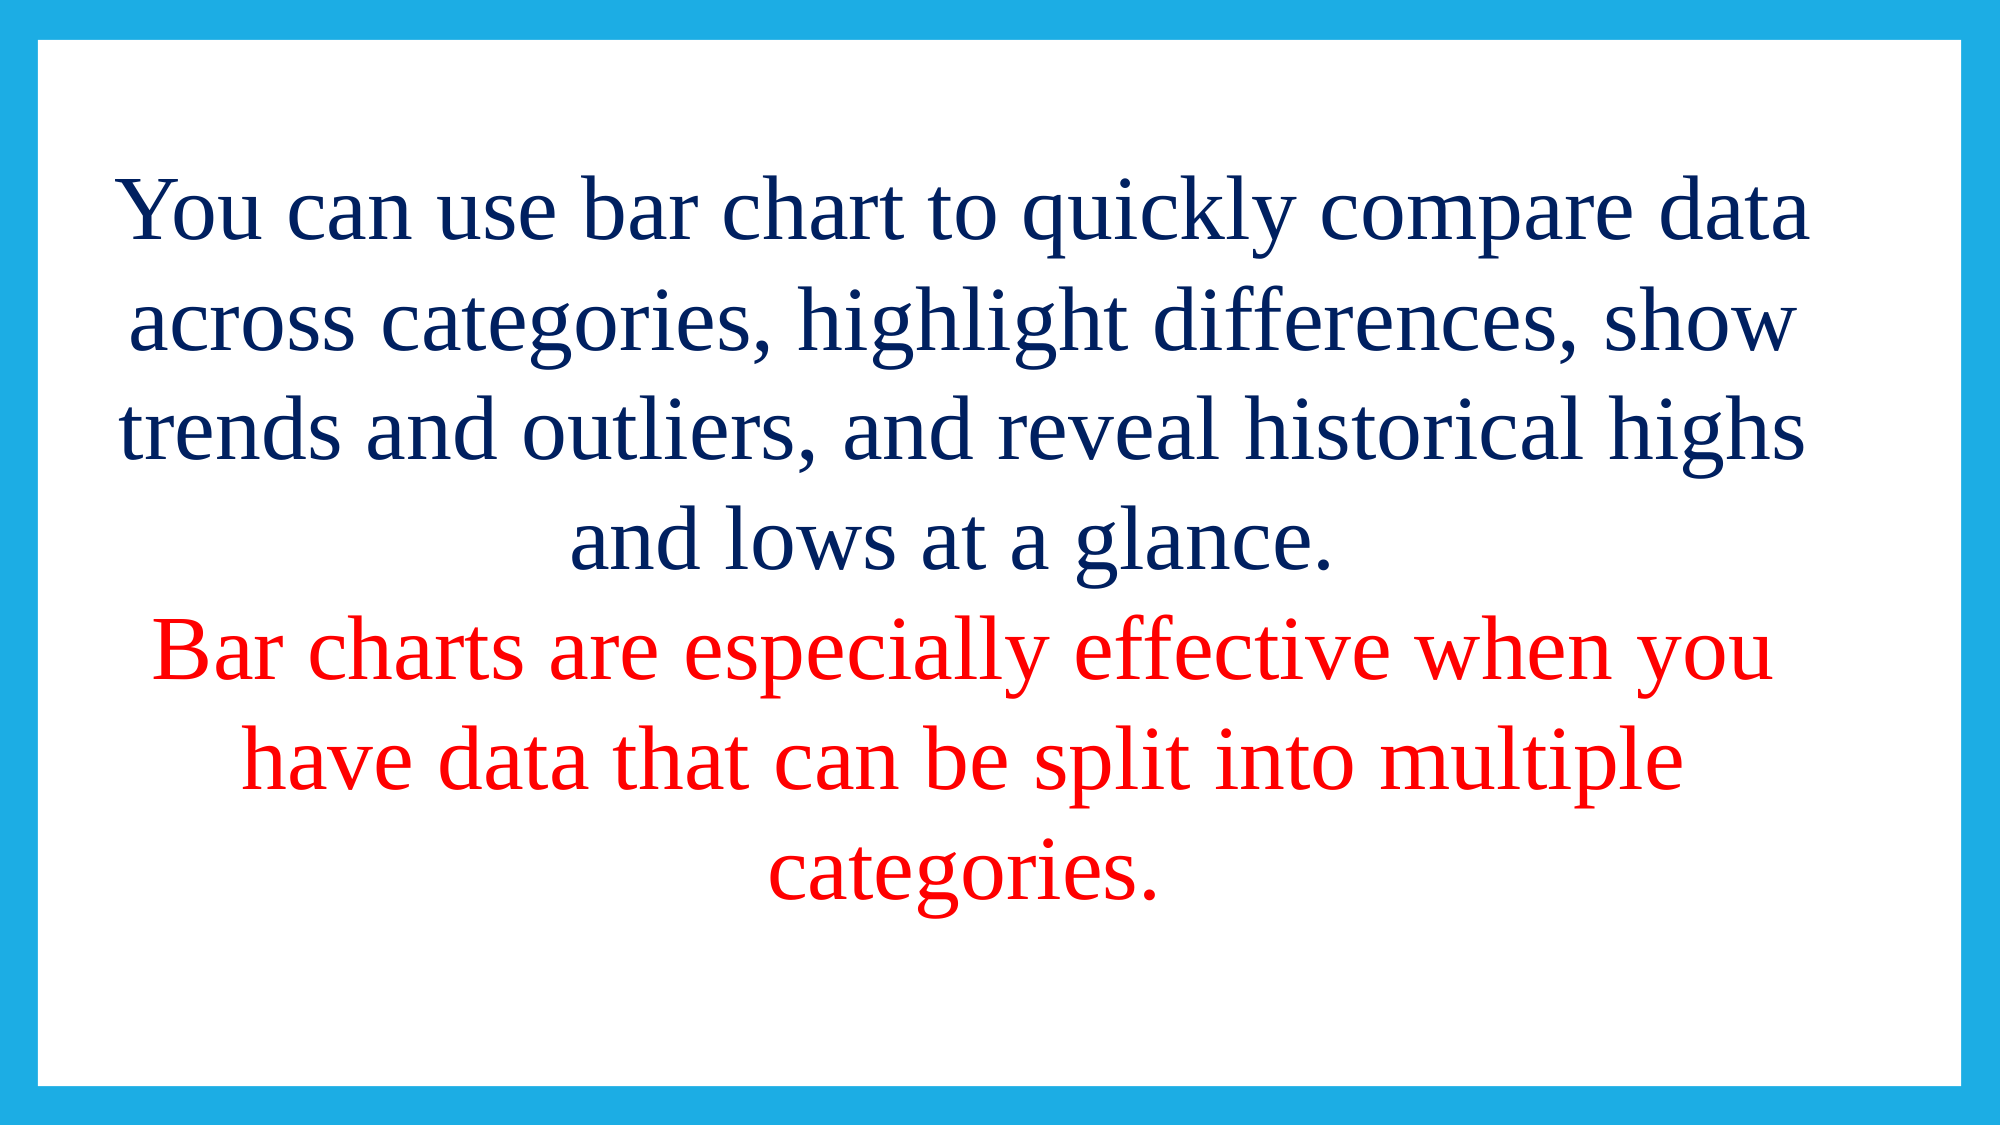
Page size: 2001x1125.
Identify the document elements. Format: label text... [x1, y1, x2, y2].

text_box You can use bar chart to quickly compare data across categories, highlight differences, show trends and outliers, and reveal historical highs and lows at a glance. Bar charts are especially effective when you have data that can be split into multiple categories. [86, 140, 1843, 926]
